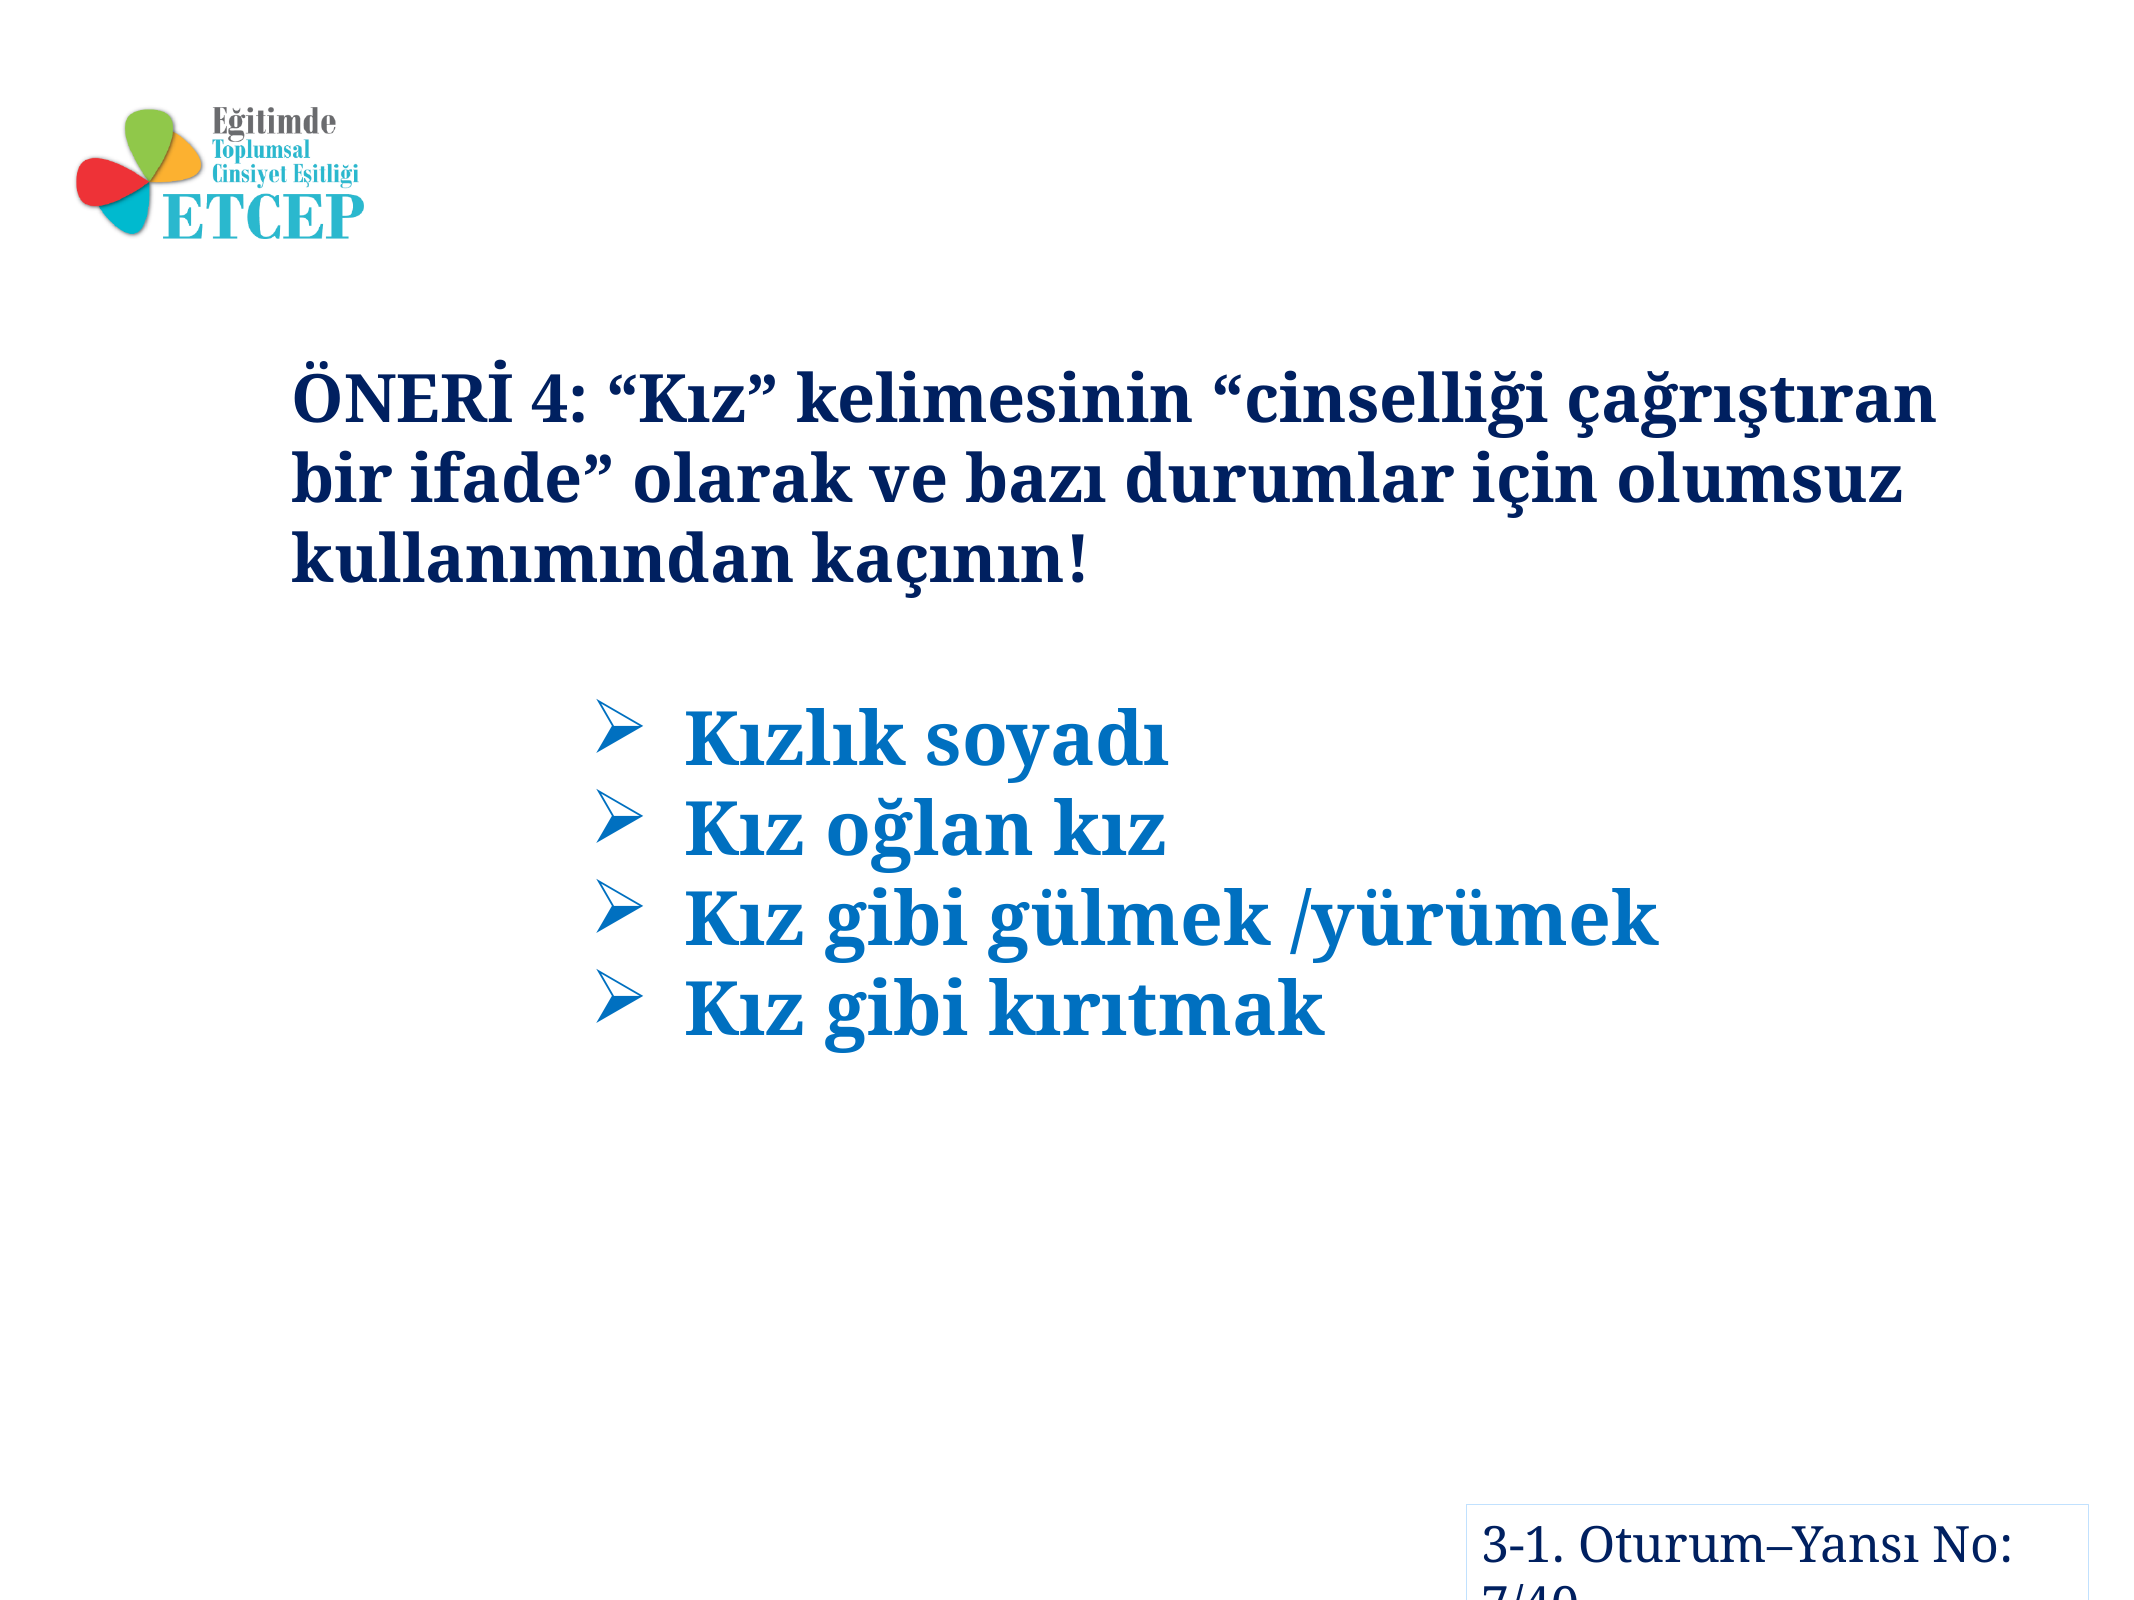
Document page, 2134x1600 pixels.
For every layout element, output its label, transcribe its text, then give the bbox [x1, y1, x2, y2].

text_box Kızlık soyadı Kız oğlan kız Kız gibi gülmek /yürümek Kız gibi kırıtmak [575, 683, 2089, 1058]
picture [72, 105, 364, 239]
title ÖNERİ 4: “Kız” kelimesinin “cinselliği çağrıştıran bir ifade” olarak ve bazı durumlar için olumsuz kullanımından kaçının! [291, 355, 1955, 756]
text_box 3-1. Oturum–Yansı No: 7/40 [1466, 1504, 2089, 1600]
